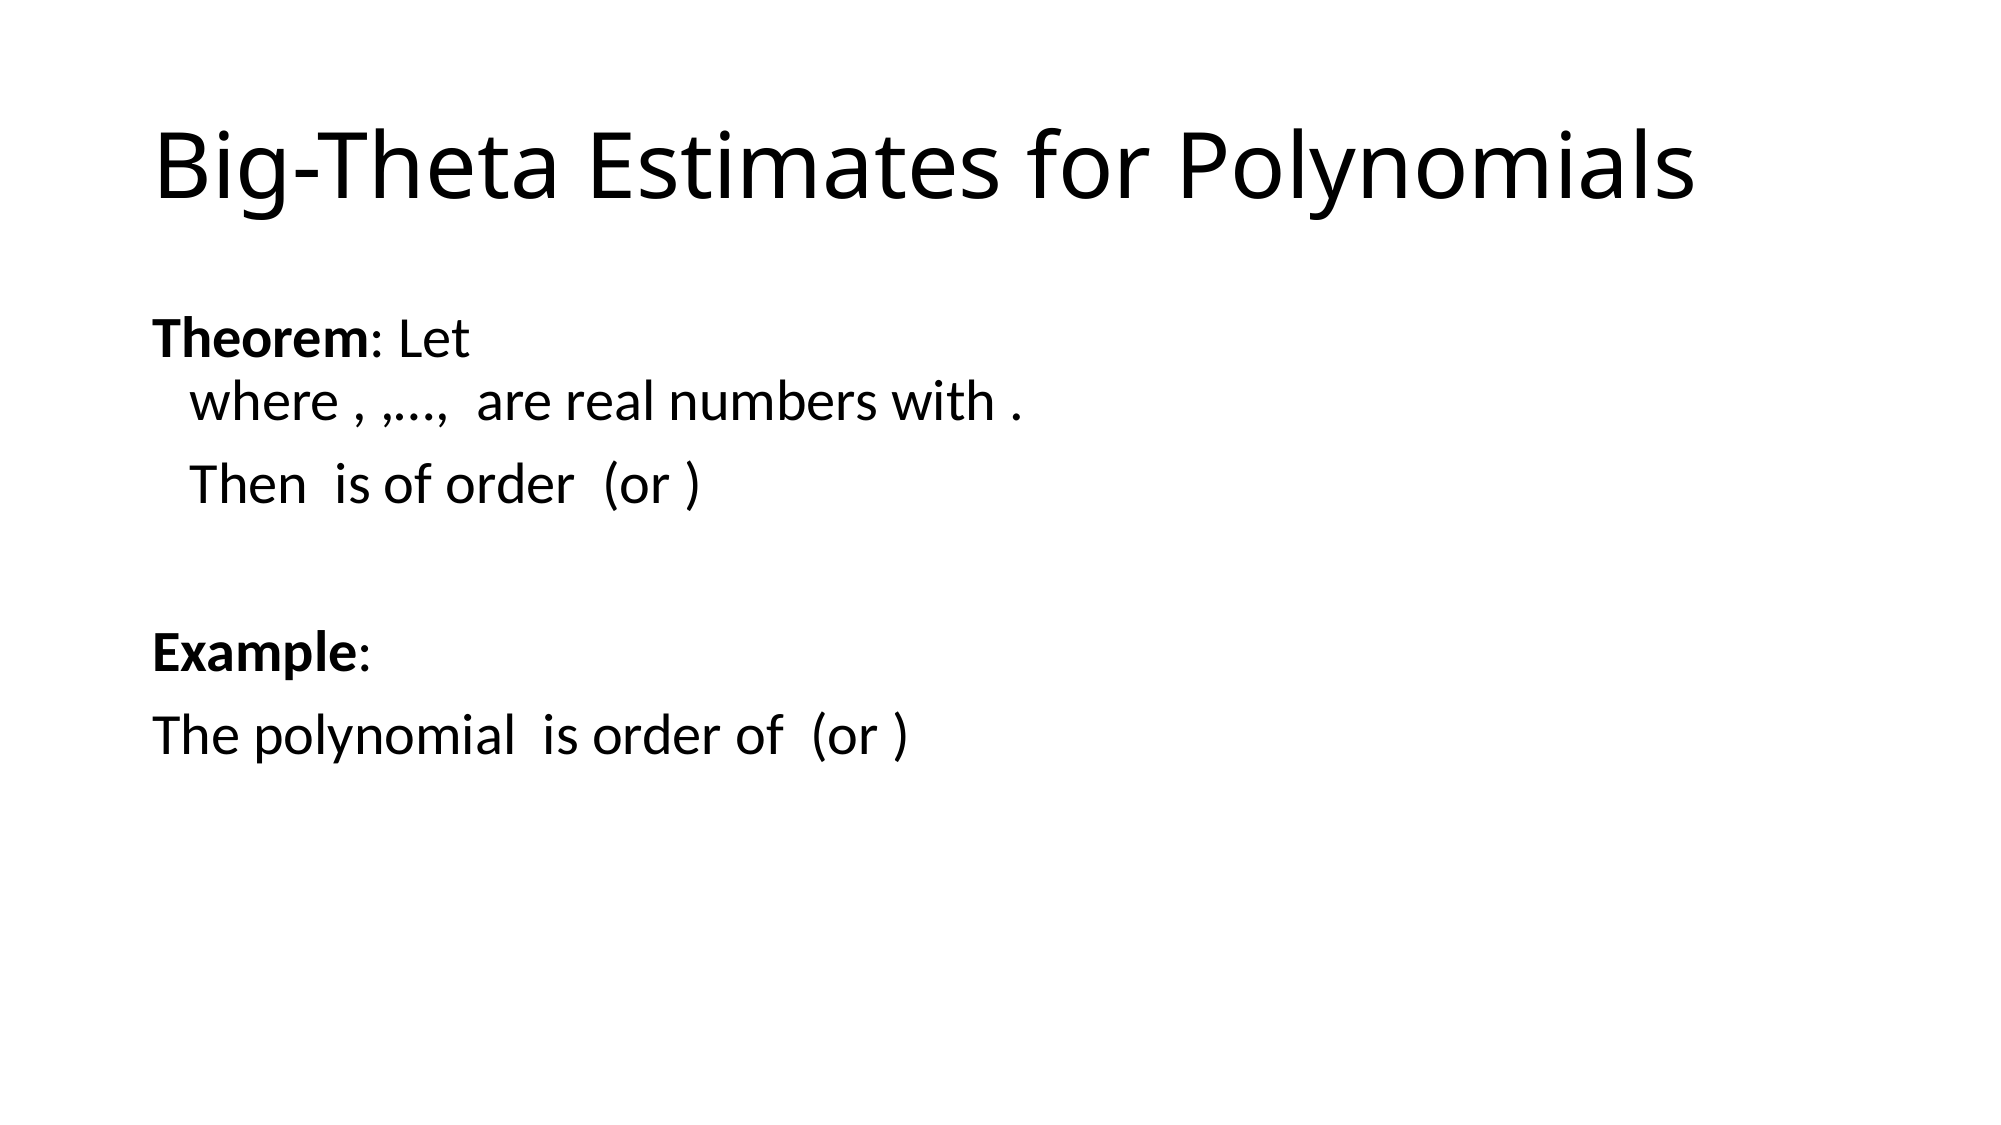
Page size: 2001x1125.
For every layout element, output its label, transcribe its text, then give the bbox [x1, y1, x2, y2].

title Big-Theta Estimates for Polynomials [137, 59, 1863, 278]
